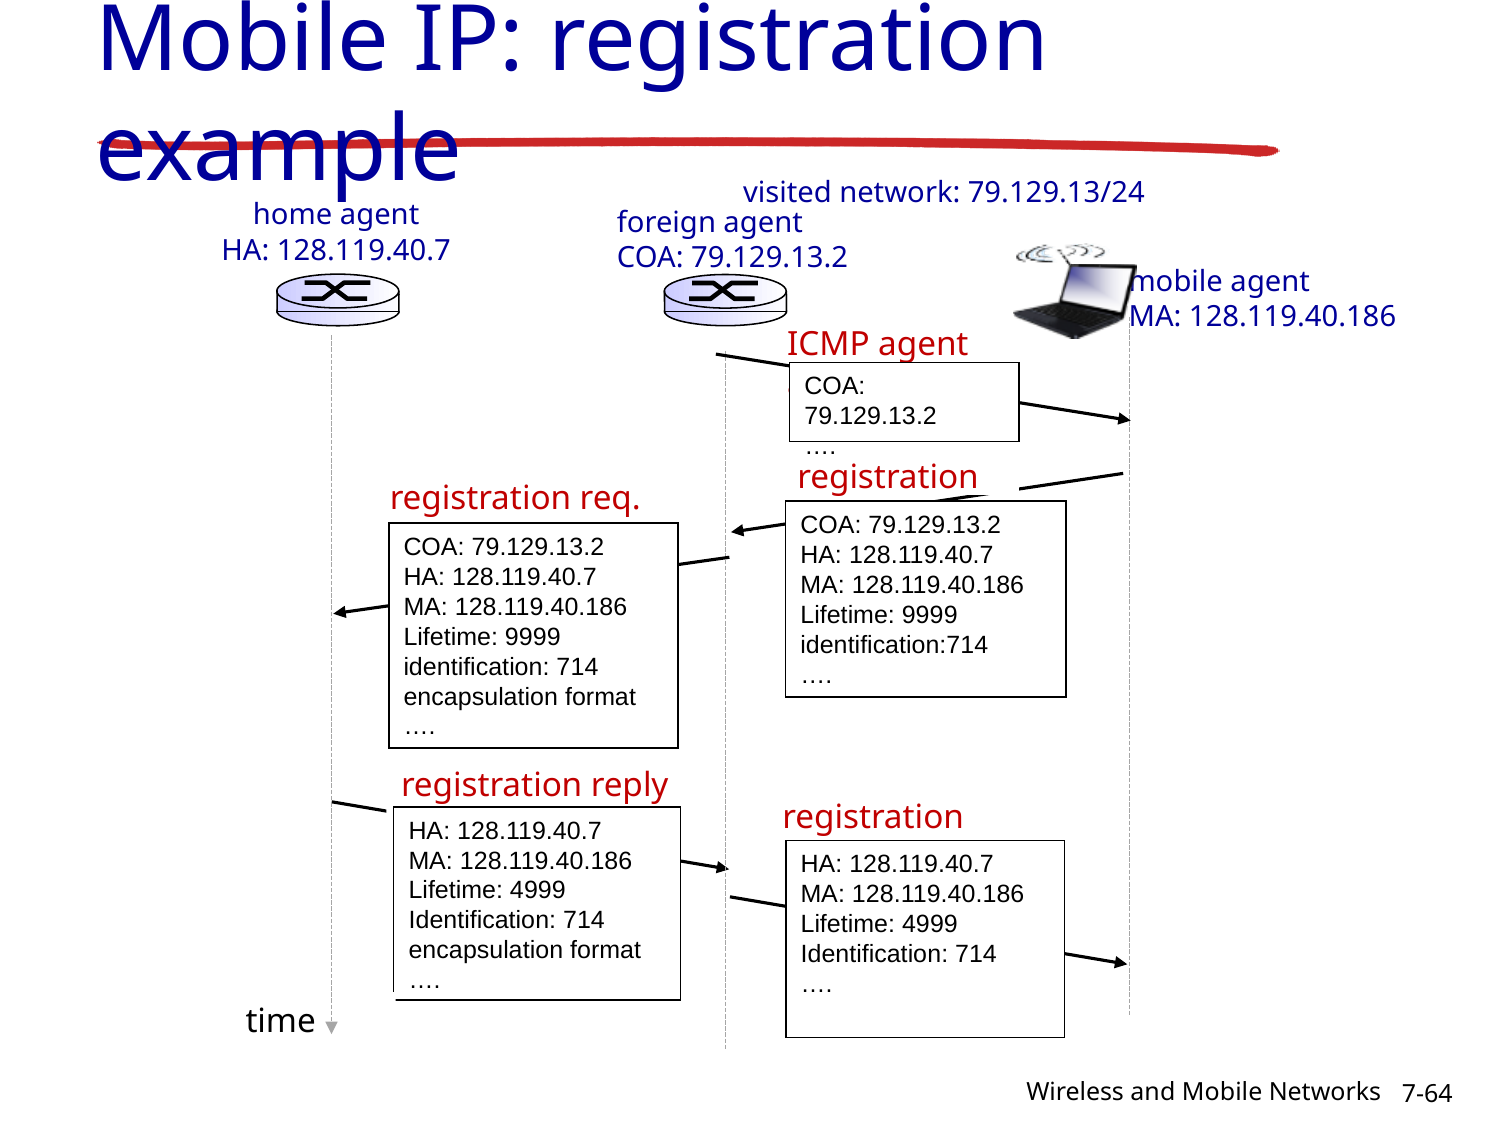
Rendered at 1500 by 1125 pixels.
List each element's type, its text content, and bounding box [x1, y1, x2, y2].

title Mobile IP: registration example [80, 11, 1356, 167]
slide_number 7-64 [1387, 1069, 1500, 1115]
text_box visited network: 79.129.13/24 [728, 171, 1160, 216]
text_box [731, 449, 1124, 698]
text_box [731, 788, 1128, 1038]
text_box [276, 273, 400, 326]
text_box foreign agent COA: 79.129.13.2 [602, 196, 863, 326]
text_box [1012, 242, 1137, 340]
picture [92, 132, 1293, 162]
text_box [715, 314, 1131, 442]
text_box home agent HA: 128.119.40.7 [206, 188, 466, 274]
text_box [335, 757, 721, 1001]
footer Wireless and Mobile Networks [960, 1067, 1404, 1110]
text_box time [230, 992, 396, 1049]
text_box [664, 274, 788, 327]
text_box mobile agent MA: 128.119.40.186 [1141, 255, 1412, 340]
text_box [333, 468, 730, 749]
